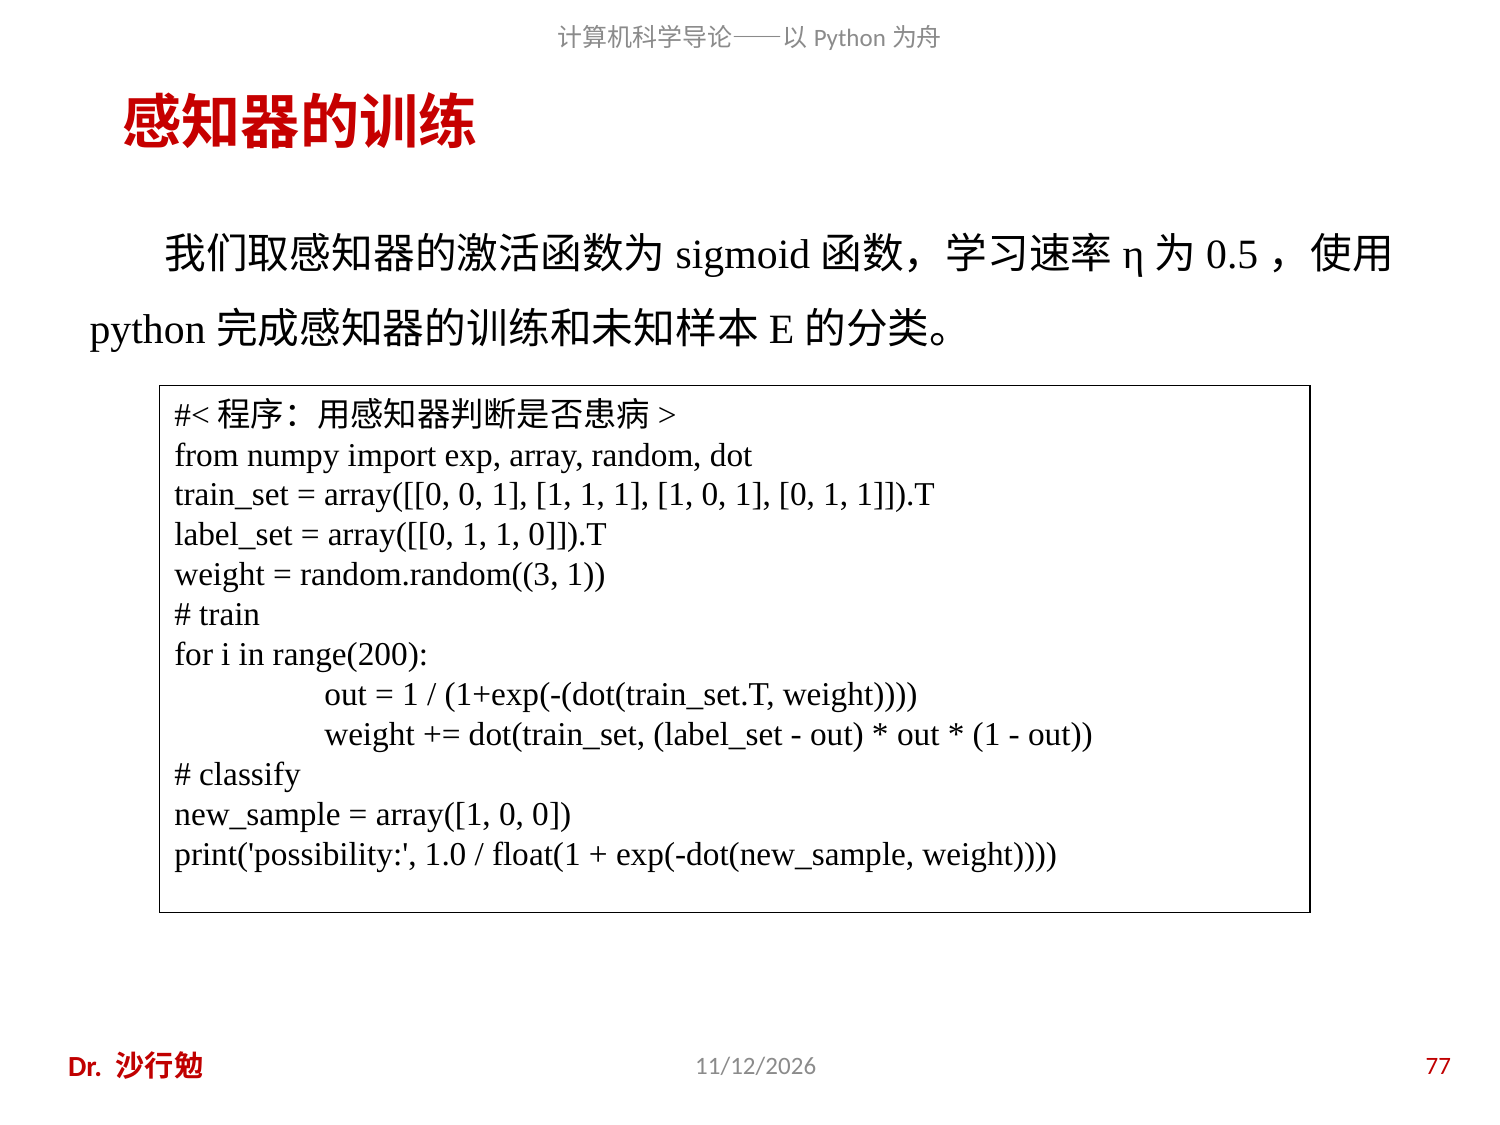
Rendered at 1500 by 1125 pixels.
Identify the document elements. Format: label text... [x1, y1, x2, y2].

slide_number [501, 1035, 1010, 1095]
title 感知器的训练 [74, 56, 526, 185]
text_box #<程序：用感知器判断是否患病> from numpy import exp, array, random, dot train_set = array([[0, 0, 1], [1, 1, 1], [1, 0, 1], [0, 1, 1]]).T label_set = array([[0, 1, 1, 0]]).T weight = random.random((3, 1)) # train for i in range(200): out = 1 / (1+exp(-(dot(train_set.T, weight)))) weight += dot(train_set, (label_set - out) * out * (1 - out)) # classify new_sample = array([1, 0, 0]) print('possibility:', 1.0 / float(1 + exp(-dot(new_sample, weight)))) [159, 385, 1310, 913]
footer Dr. 沙行勉 [53, 1035, 386, 1095]
list 我们取感知器的激活函数为sigmoid函数，学习速率η为0.5，使用python完成感知器的训练和未知样本E的分类。 [74, 194, 1447, 984]
slide_number 77 [1116, 1035, 1467, 1095]
